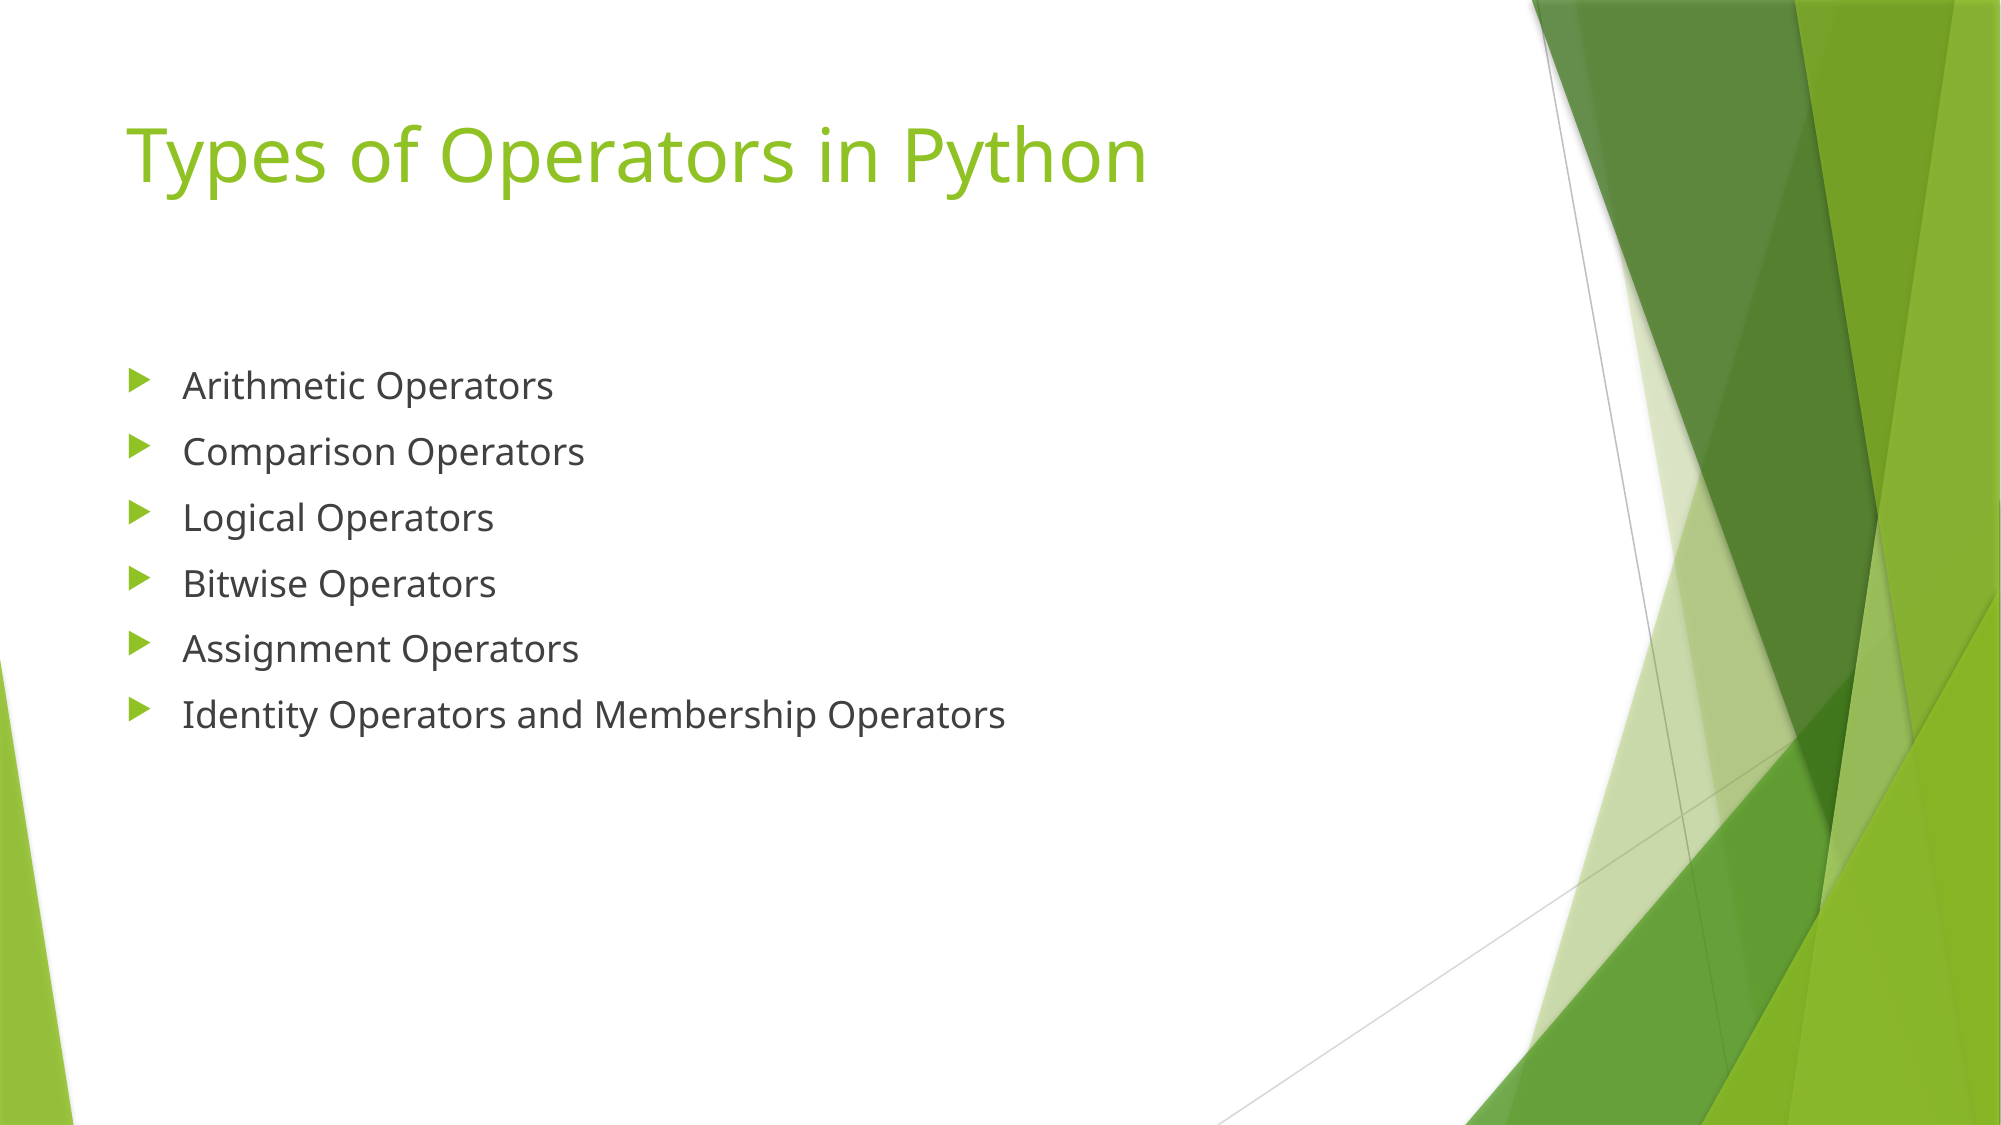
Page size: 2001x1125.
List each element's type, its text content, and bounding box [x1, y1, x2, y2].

list Arithmetic Operators Comparison Operators Logical Operators Bitwise Operators Assignment Operators Identity Operators and Membership Operators [111, 354, 1522, 992]
title Types of Operators in Python [111, 99, 1522, 317]
